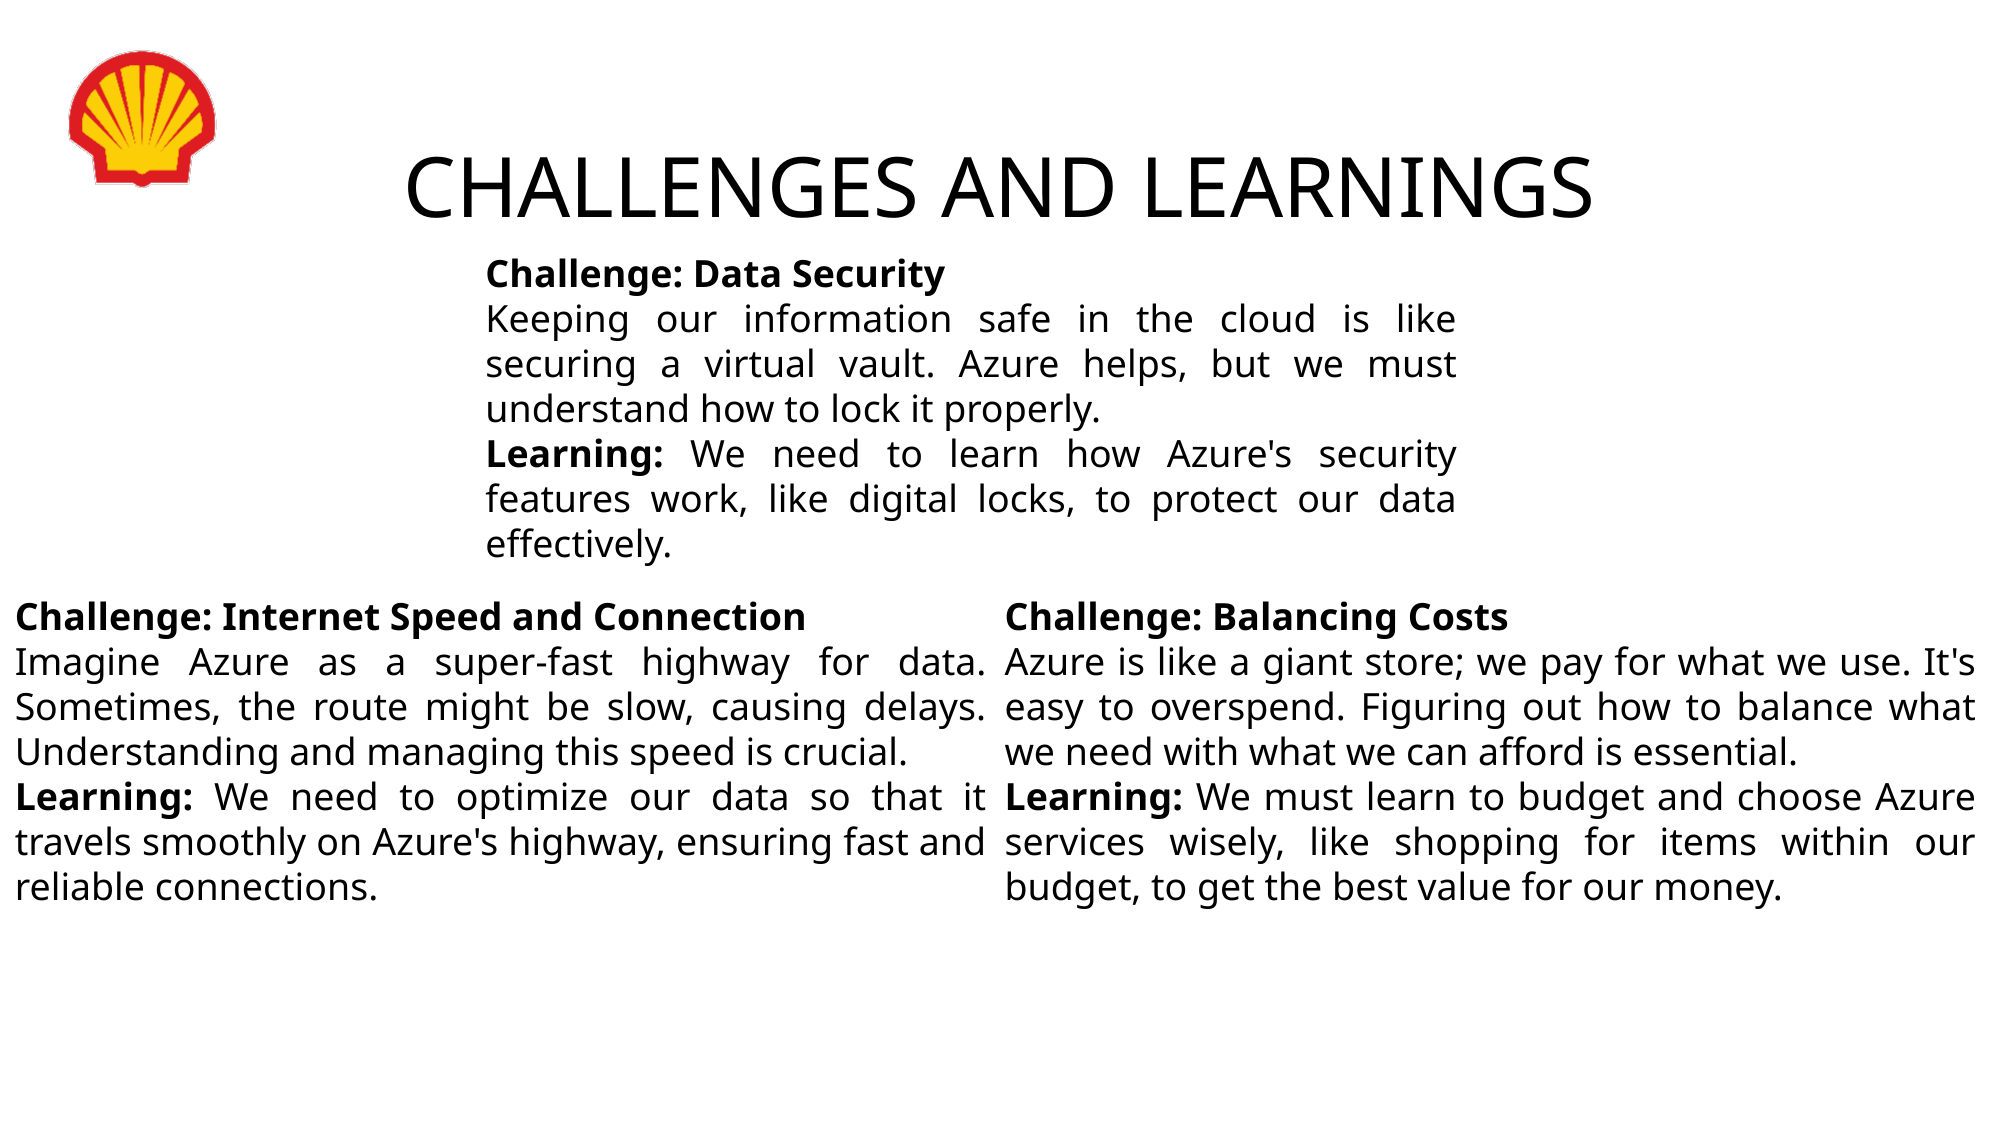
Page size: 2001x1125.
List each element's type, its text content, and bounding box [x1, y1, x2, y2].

text_box Challenge: Data Security Keeping our information safe in the cloud is like securing a virtual vault. Azure helps, but we must understand how to lock it properly. Learning: We need to learn how Azure's security features work, like digital locks, to protect our data effectively. [470, 242, 1473, 573]
text_box Challenge: Balancing Costs Azure is like a giant store; we pay for what we use. It's easy to overspend. Figuring out how to balance what we need with what we can afford is essential. Learning: We must learn to budget and choose Azure services wisely, like shopping for items within our budget, to get the best value for our money. [989, 585, 1992, 915]
title CHALLENGES AND LEARNINGS [288, 66, 1750, 243]
picture [0, 0, 288, 265]
text_box Challenge: Internet Speed and Connection Imagine Azure as a super-fast highway for data. Sometimes, the route might be slow, causing delays. Understanding and managing this speed is crucial. Learning: We need to optimize our data so that it travels smoothly on Azure's highway, ensuring fast and reliable connections. [0, 585, 989, 915]
